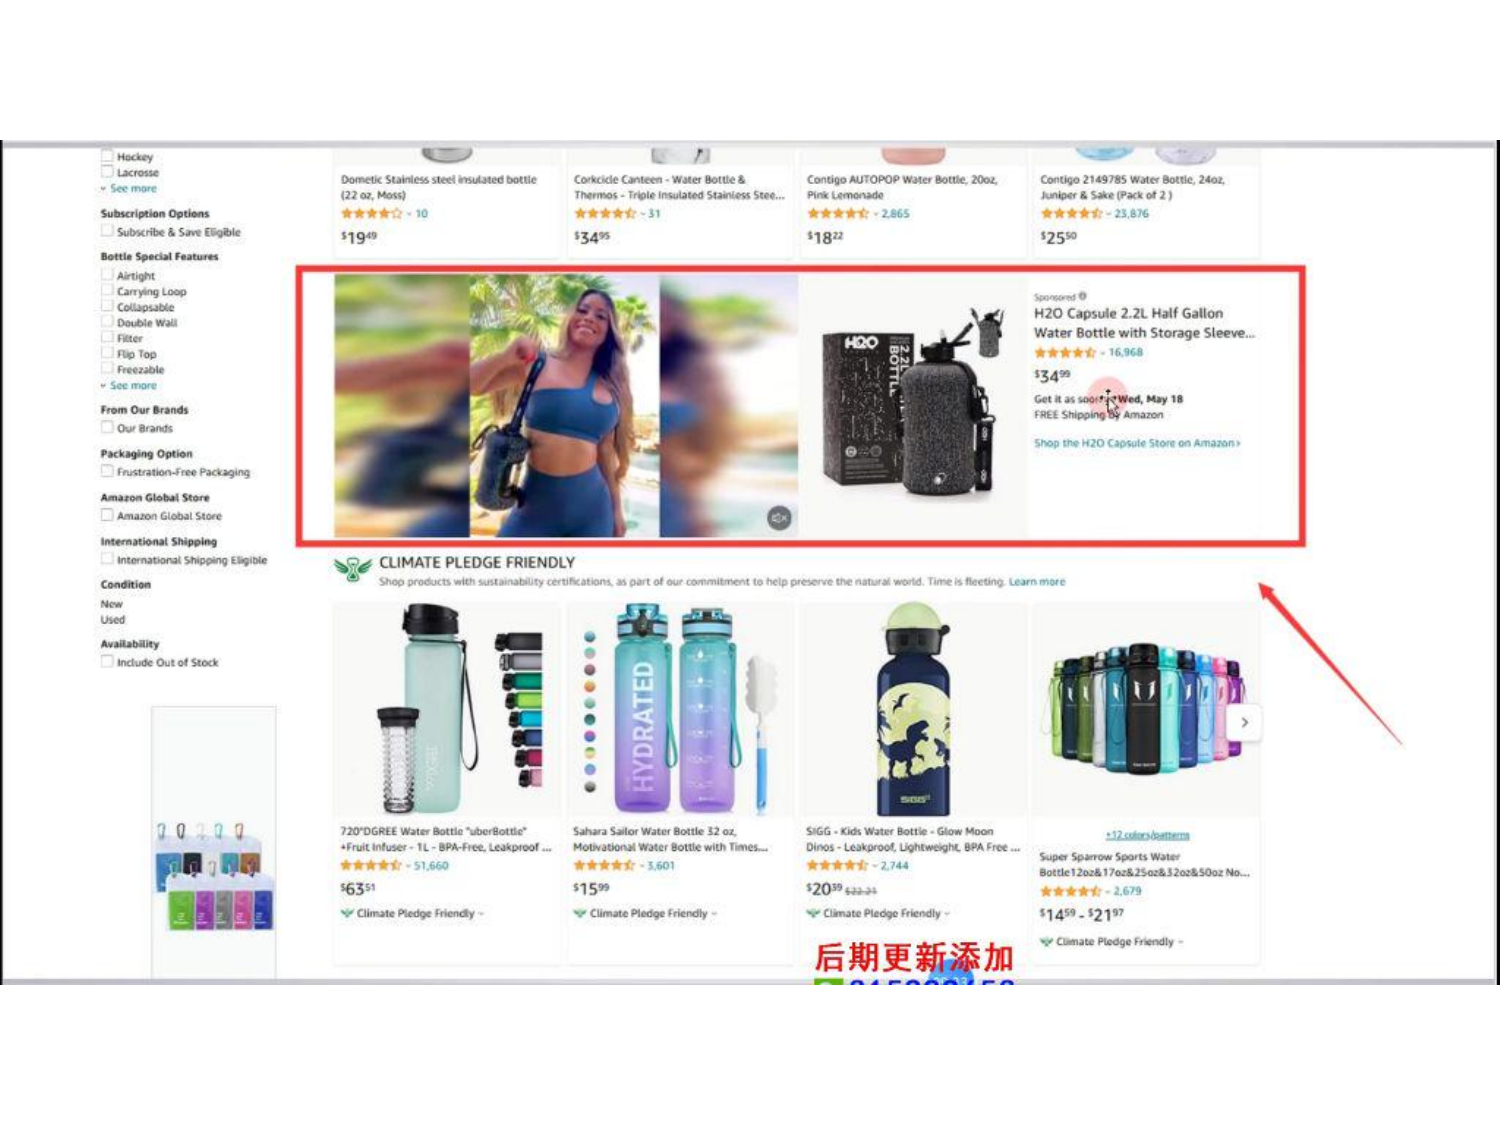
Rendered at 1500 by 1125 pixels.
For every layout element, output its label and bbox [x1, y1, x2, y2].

picture [0, 140, 1500, 985]
